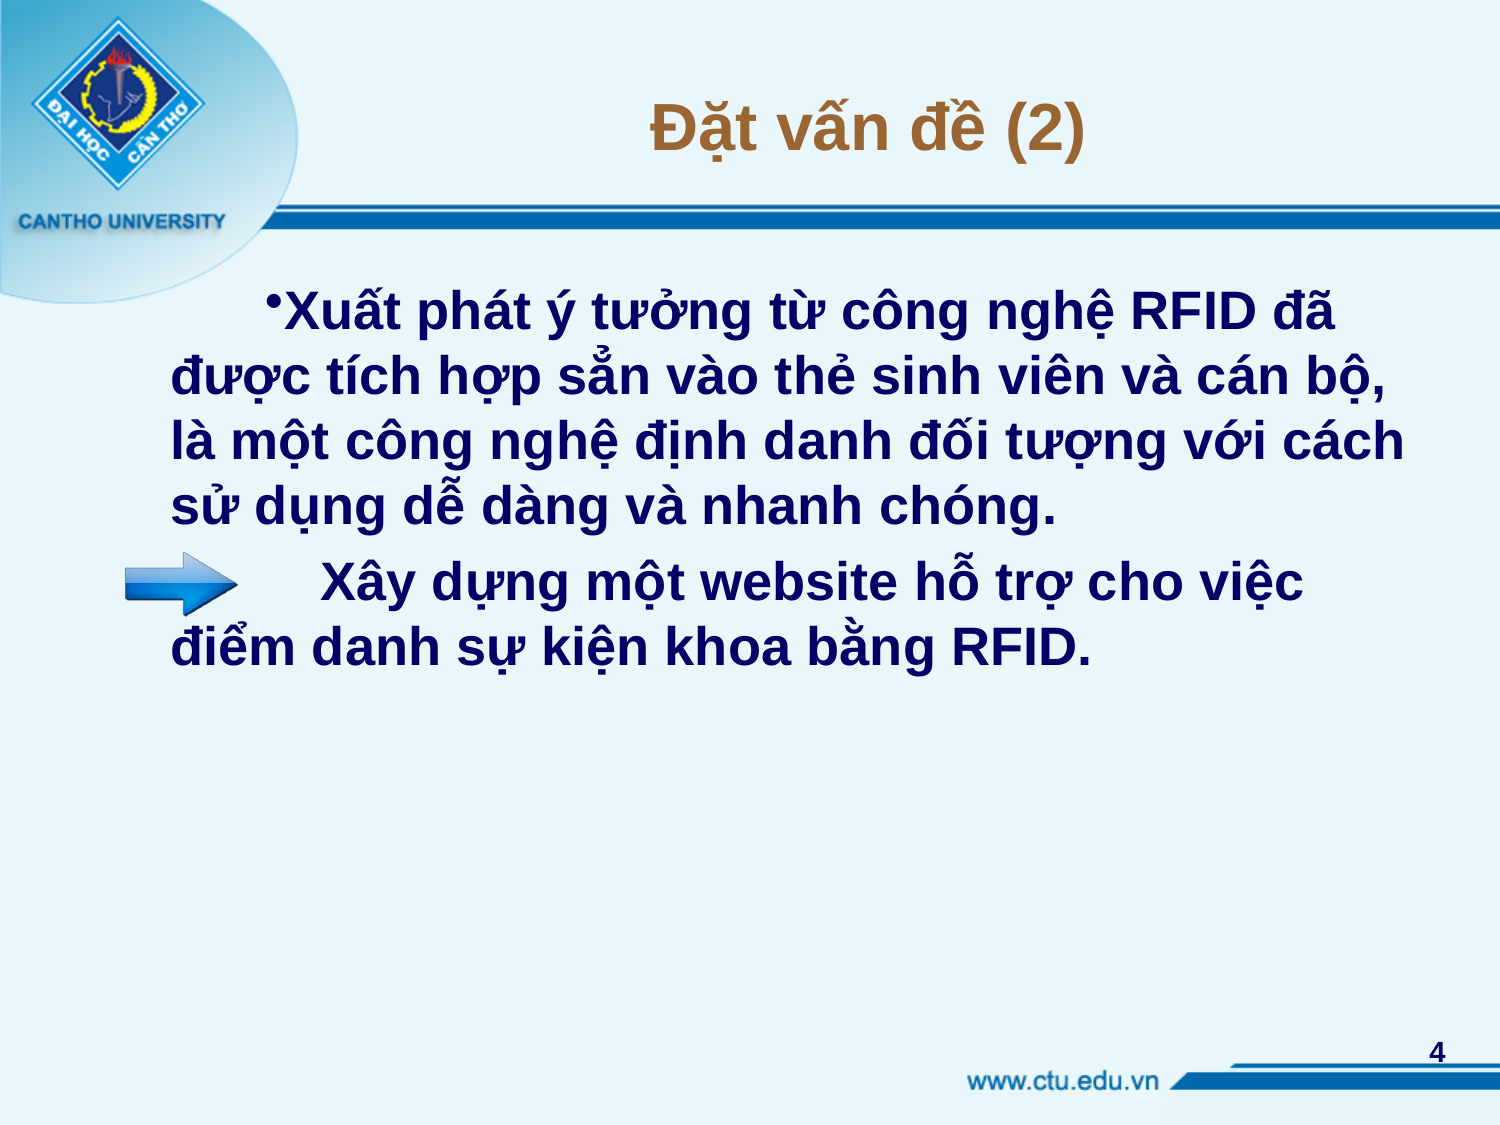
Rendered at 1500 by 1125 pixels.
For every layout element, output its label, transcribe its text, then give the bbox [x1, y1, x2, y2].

slide_number 4 [1110, 1026, 1461, 1118]
list Xuất phát ý tưởng từ công nghệ RFID đã được tích hợp sẳn vào thẻ sinh viên và cán bộ, là một công nghệ định danh đối tượng với cách sử dụng dễ dàng và nhanh chóng. Xây dựng một website hỗ trợ cho việc điểm danh sự kiện khoa bằng RFID. [99, 267, 1450, 1038]
title Đặt vấn đề (2) [287, 46, 1450, 202]
picture [0, 0, 1500, 1125]
